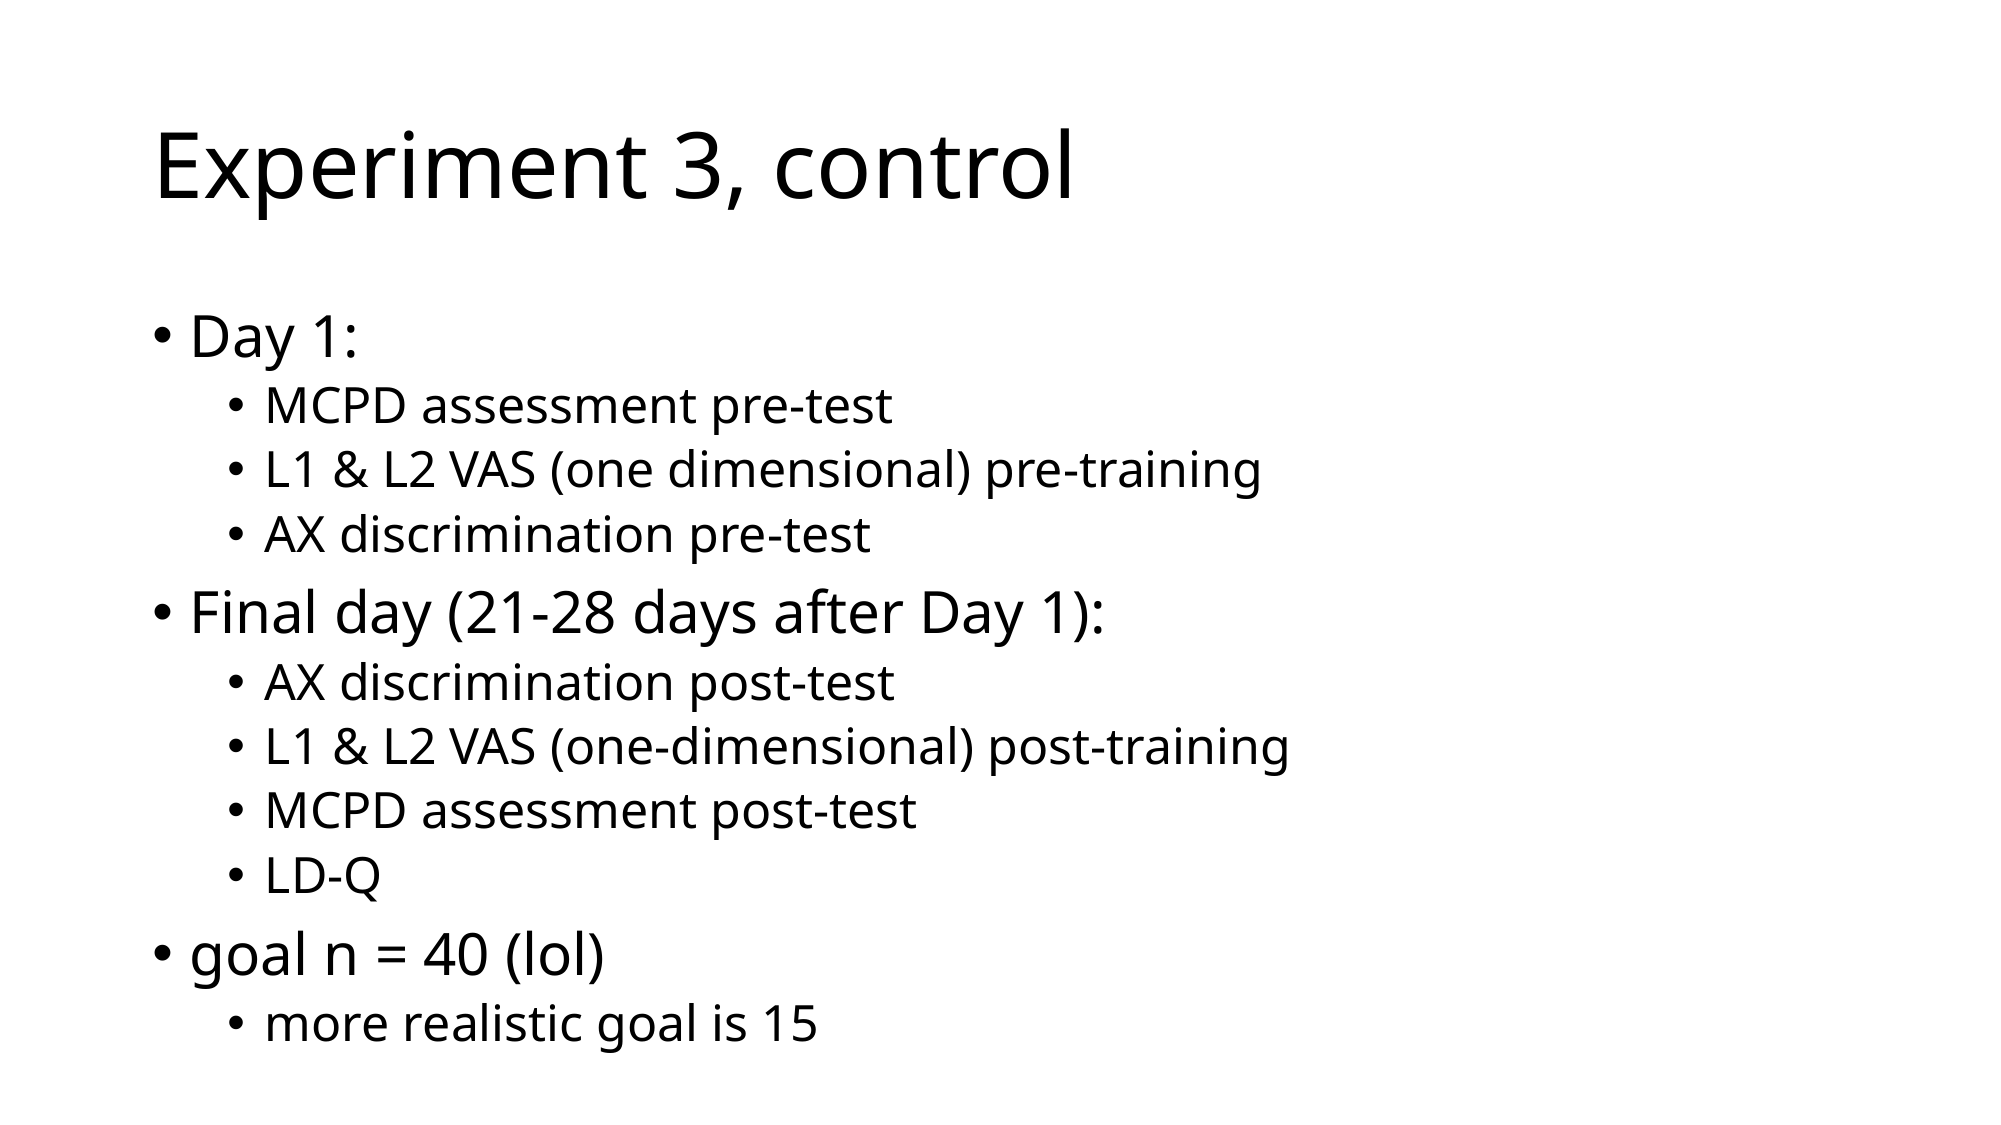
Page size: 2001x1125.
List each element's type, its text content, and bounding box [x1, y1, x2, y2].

title Experiment 3, control [137, 59, 1863, 278]
list Day 1: MCPD assessment pre-test L1 & L2 VAS (one dimensional) pre-training AX discrimination pre-test Final day (21-28 days after Day 1): AX discrimination post-test L1 & L2 VAS (one-dimensional) post-training MCPD assessment post-test LD-Q goal n = 40 (lol) more realistic goal is 15 [137, 299, 1863, 1066]
